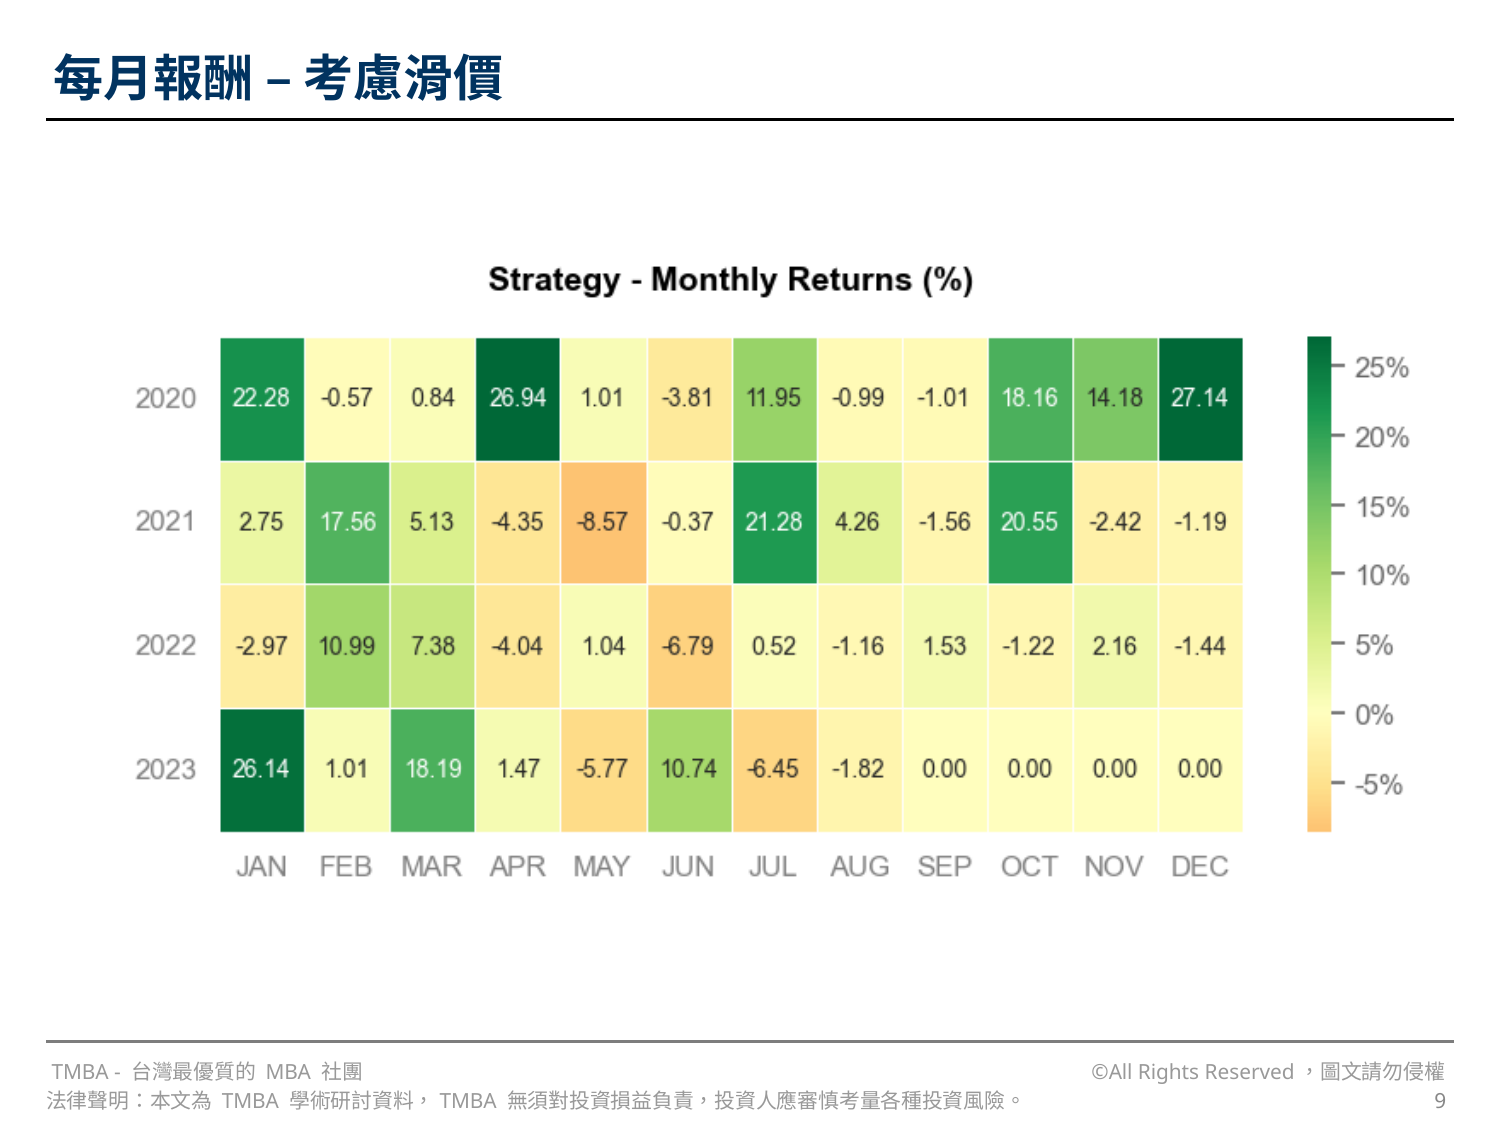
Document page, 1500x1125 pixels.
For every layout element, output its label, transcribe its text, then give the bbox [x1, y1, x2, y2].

slide_number 9 [1426, 768, 1454, 1125]
picture [116, 250, 1427, 898]
title 每月報酬 – 考慮滑價 [46, 42, 1454, 119]
